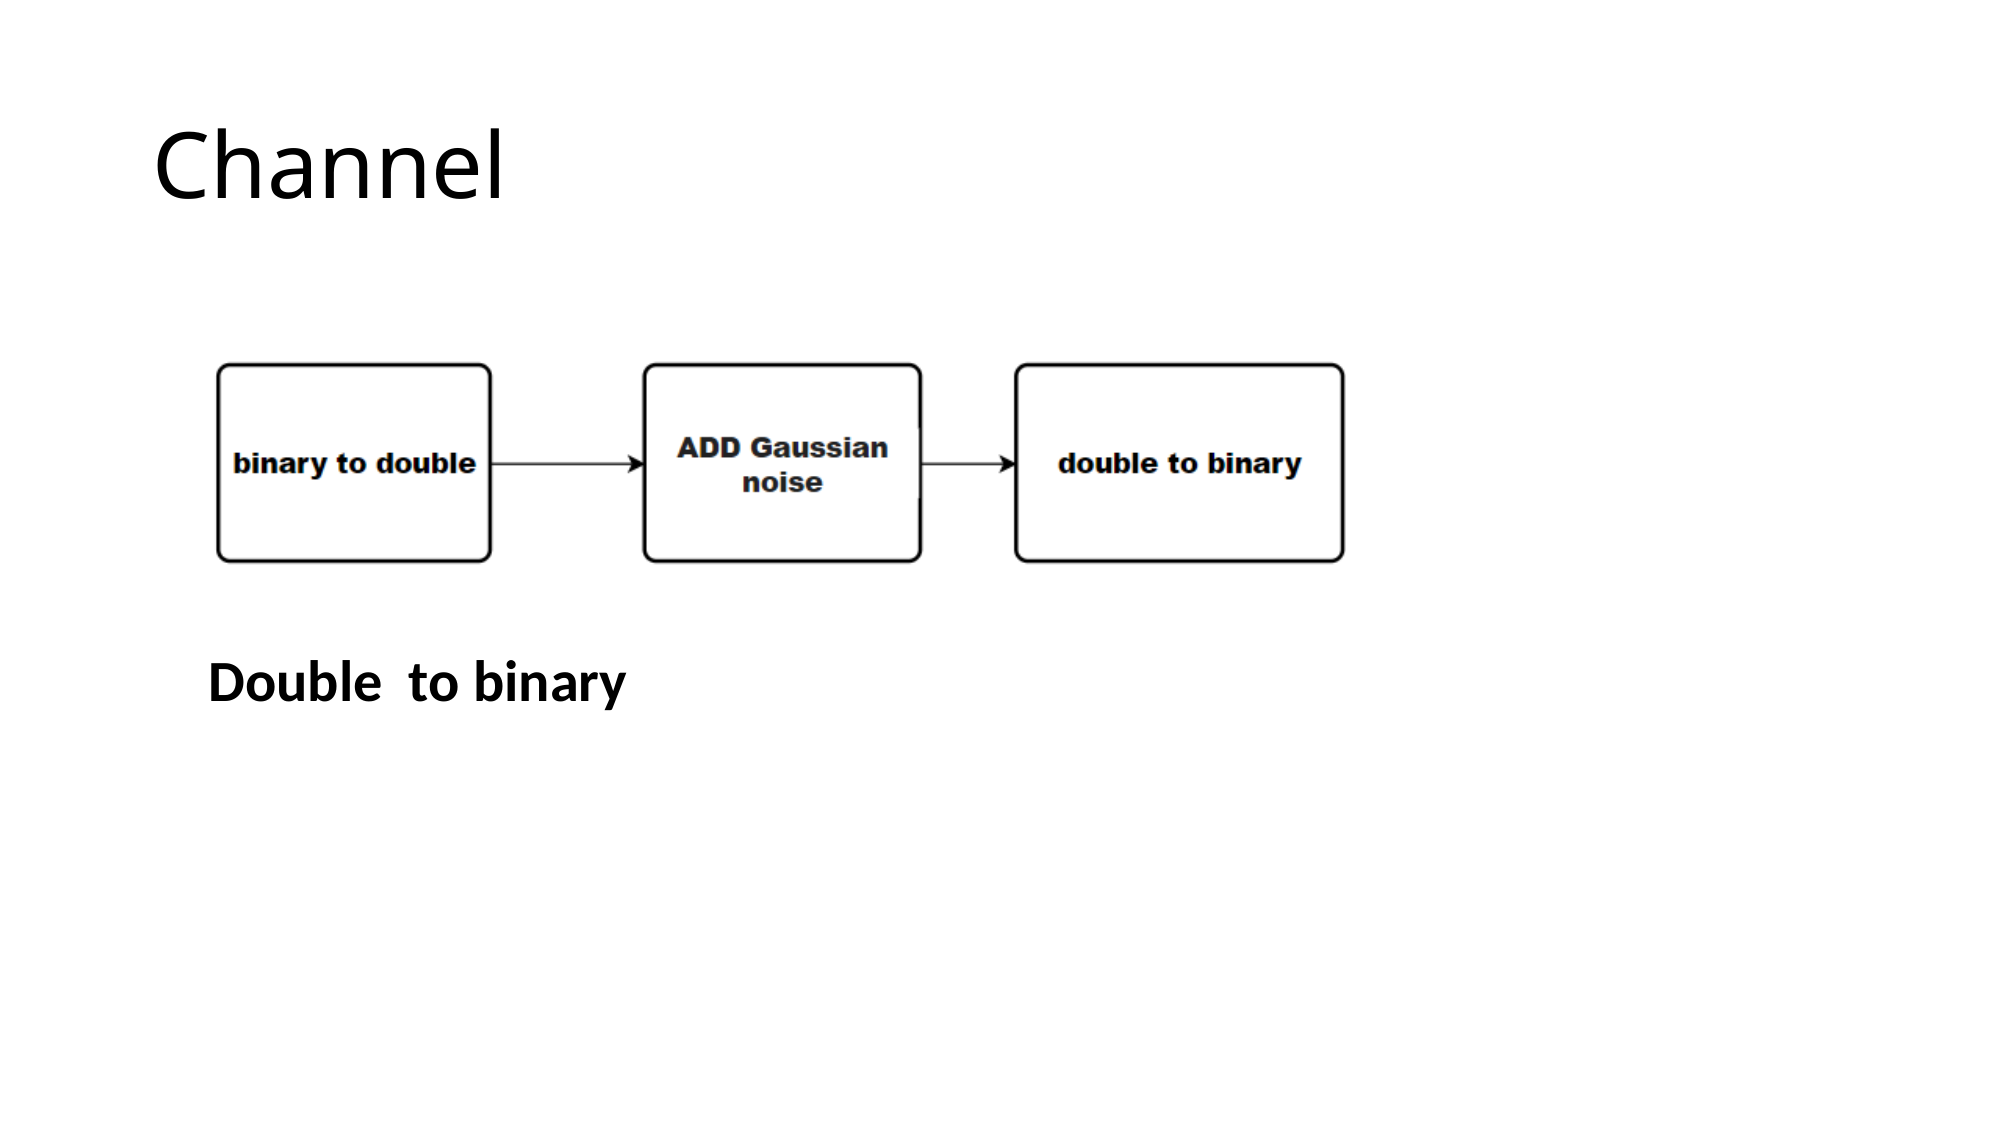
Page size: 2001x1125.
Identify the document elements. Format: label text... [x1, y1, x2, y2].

title Channel [137, 59, 1863, 278]
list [176, 307, 1407, 621]
